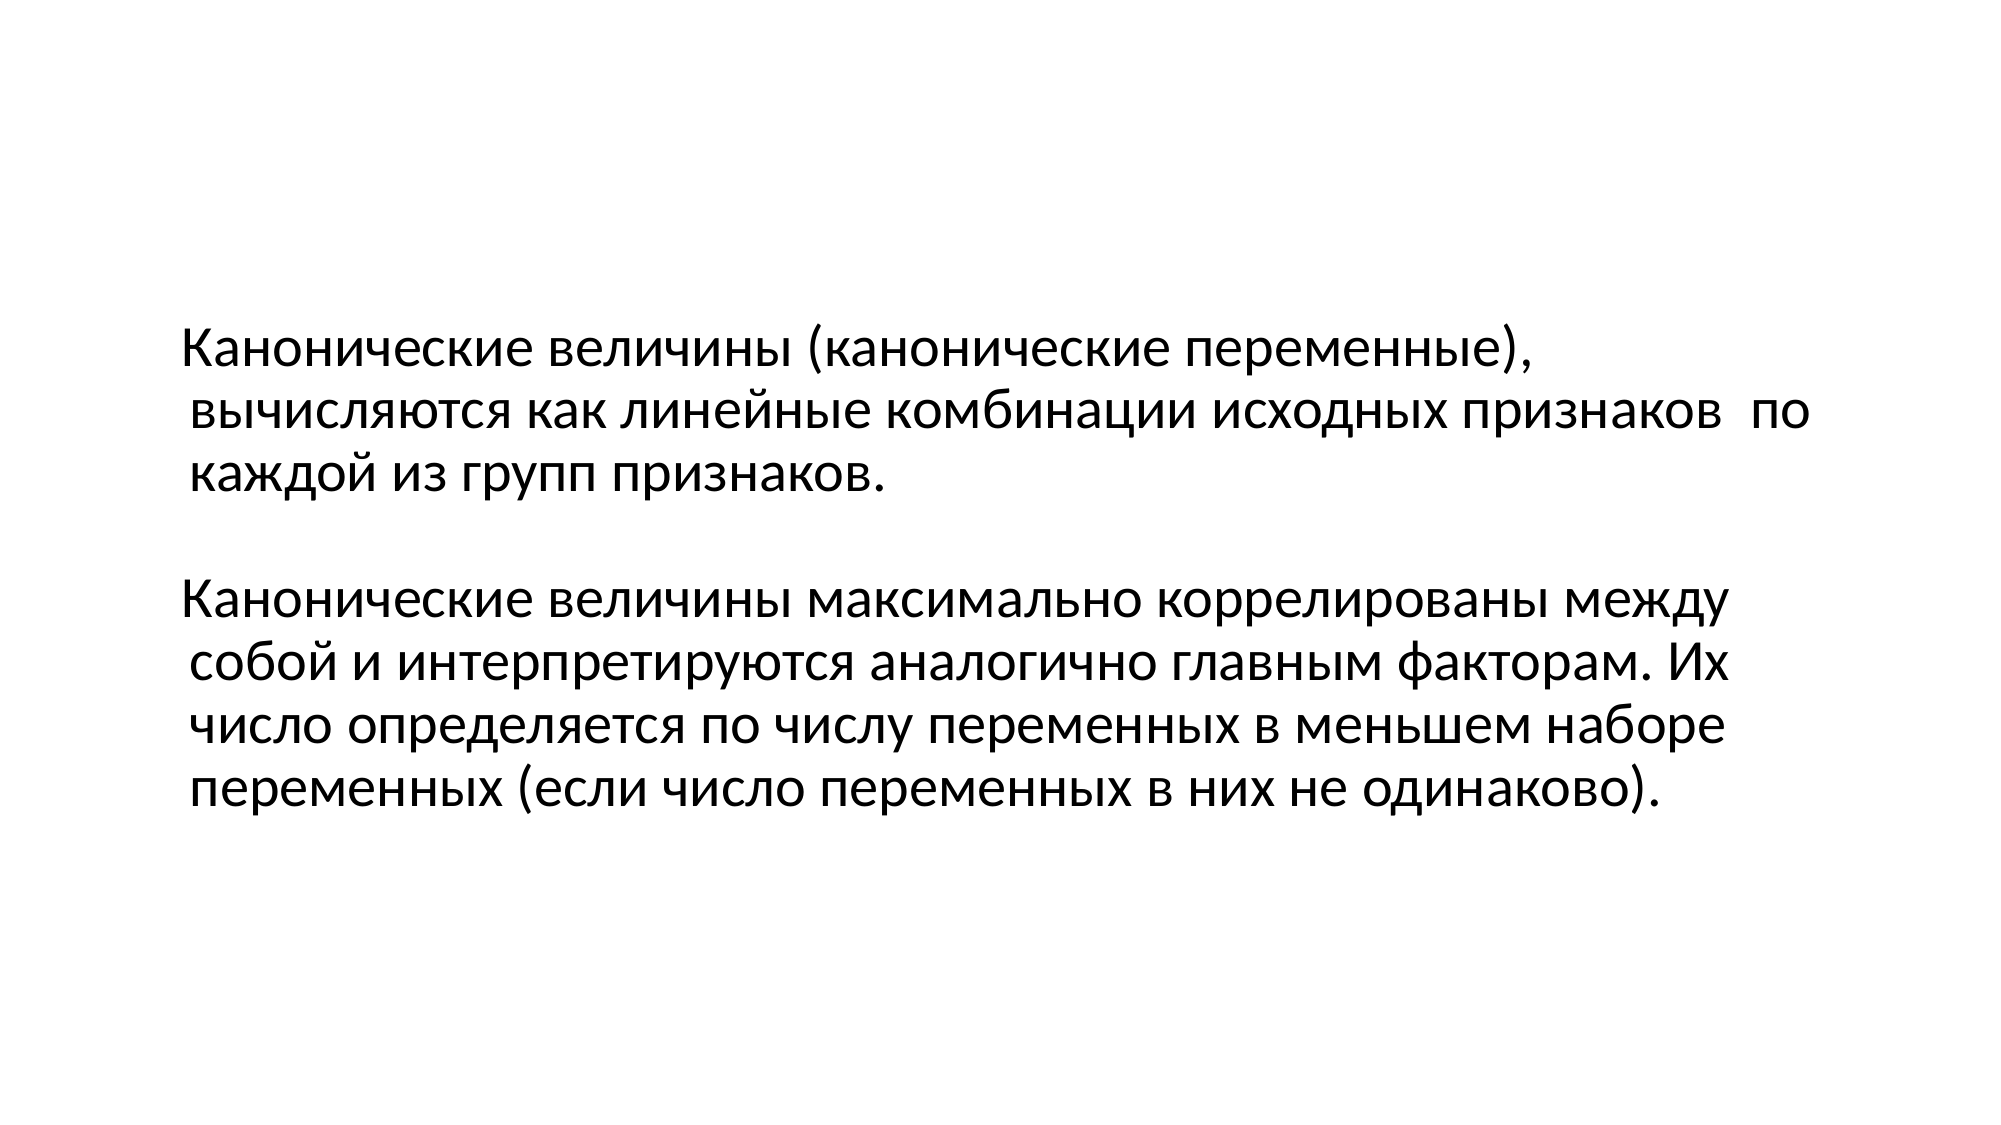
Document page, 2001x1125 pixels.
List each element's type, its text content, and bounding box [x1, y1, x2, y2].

list Канонические величины (канонические переменные), вычисляются как линейные комбинации исходных признаков по каждой из групп признаков. Канонические величины максимально коррелированы между собой и интерпретируются аналогично главным факторам. Их число определяется по числу переменных в меньшем наборе переменных (если число переменных в них не одинаково). [137, 308, 1863, 1022]
